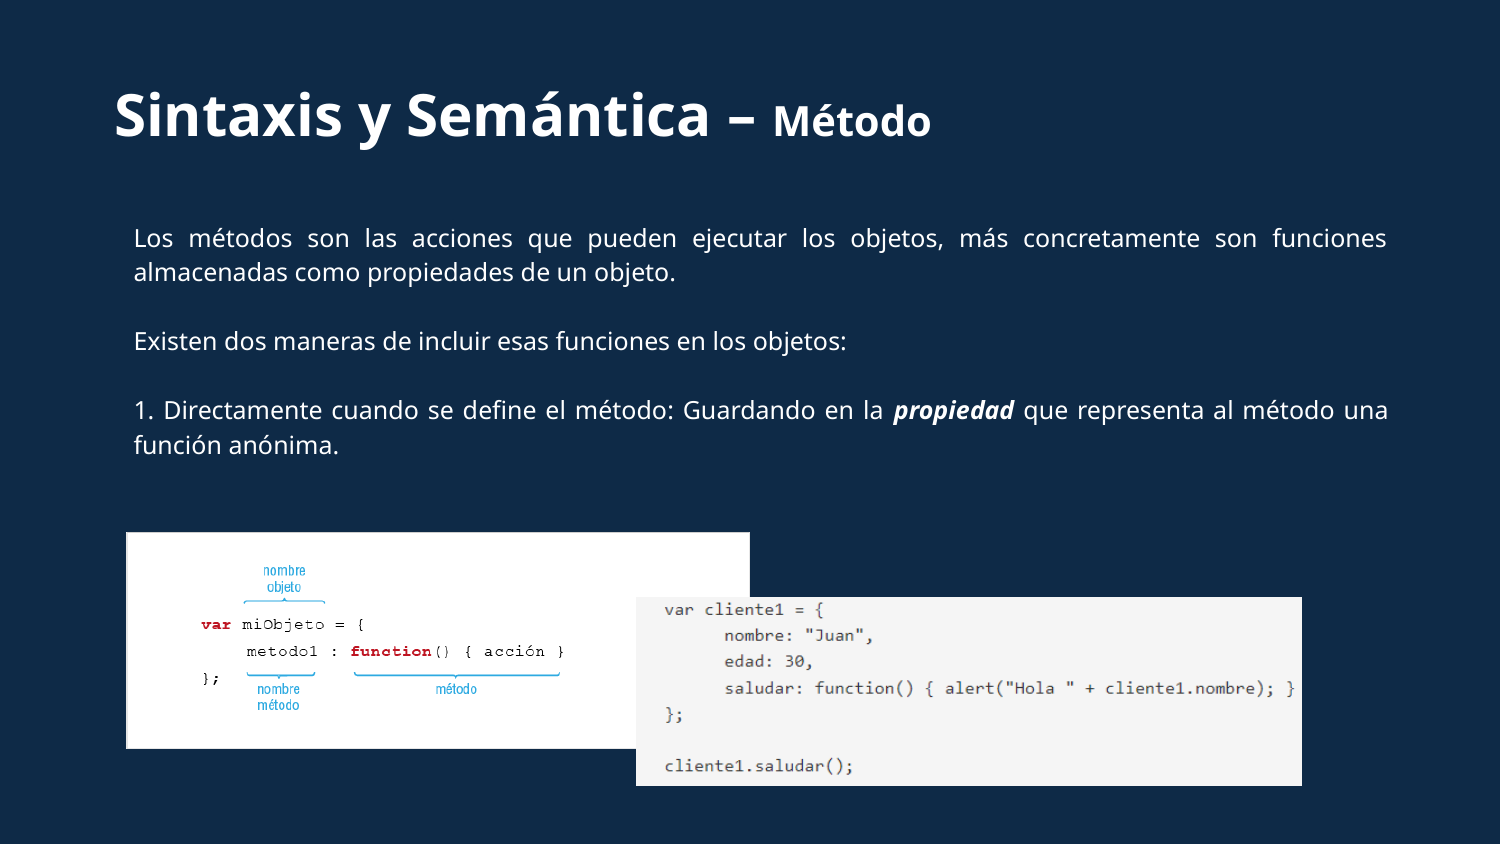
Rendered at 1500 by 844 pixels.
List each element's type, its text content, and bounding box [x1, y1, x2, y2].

list Los métodos son las acciones que pueden ejecutar los objetos, más concretamente son funciones almacenadas como propiedades de un objeto. Existen dos maneras de incluir esas funciones en los objetos: 1. Directamente cuando se define el método: Guardando en la propiedad que representa al método una función anónima. [95, 203, 1405, 764]
text_box Sintaxis y Semántica – Método [99, 62, 1366, 157]
picture [126, 532, 1302, 786]
